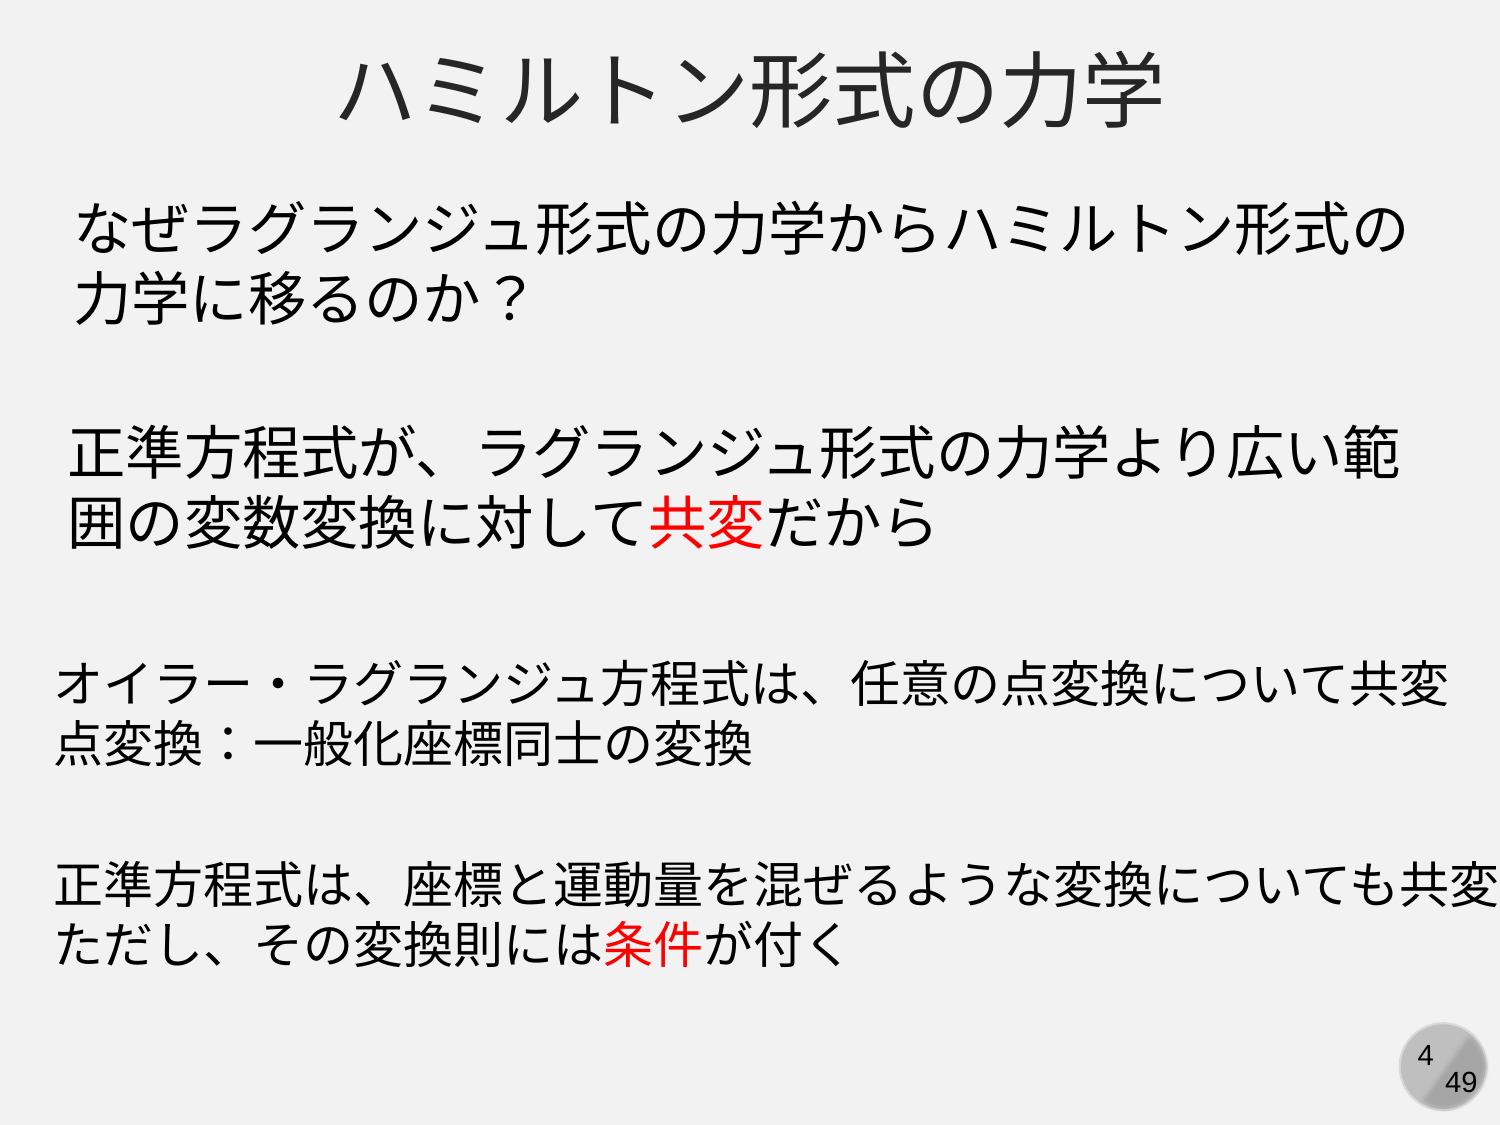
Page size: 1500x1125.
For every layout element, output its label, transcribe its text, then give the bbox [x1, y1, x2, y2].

text_box オイラー・ラグランジュ方程式は、任意の点変換について共変 点変換：一般化座標同士の変換 [38, 645, 1464, 780]
list ハミルトン形式の力学 [0, 31, 1500, 155]
text_box 正準方程式が、ラグランジュ形式の力学より広い範囲の変数変換に対して共変だから [53, 408, 1442, 564]
text_box 正準方程式は、座標と運動量を混ぜるような変換についても共変 ただし、その変換則には条件が付く [38, 845, 1500, 981]
text_box なぜラグランジュ形式の力学からハミルトン形式の力学に移るのか？ [58, 184, 1447, 340]
